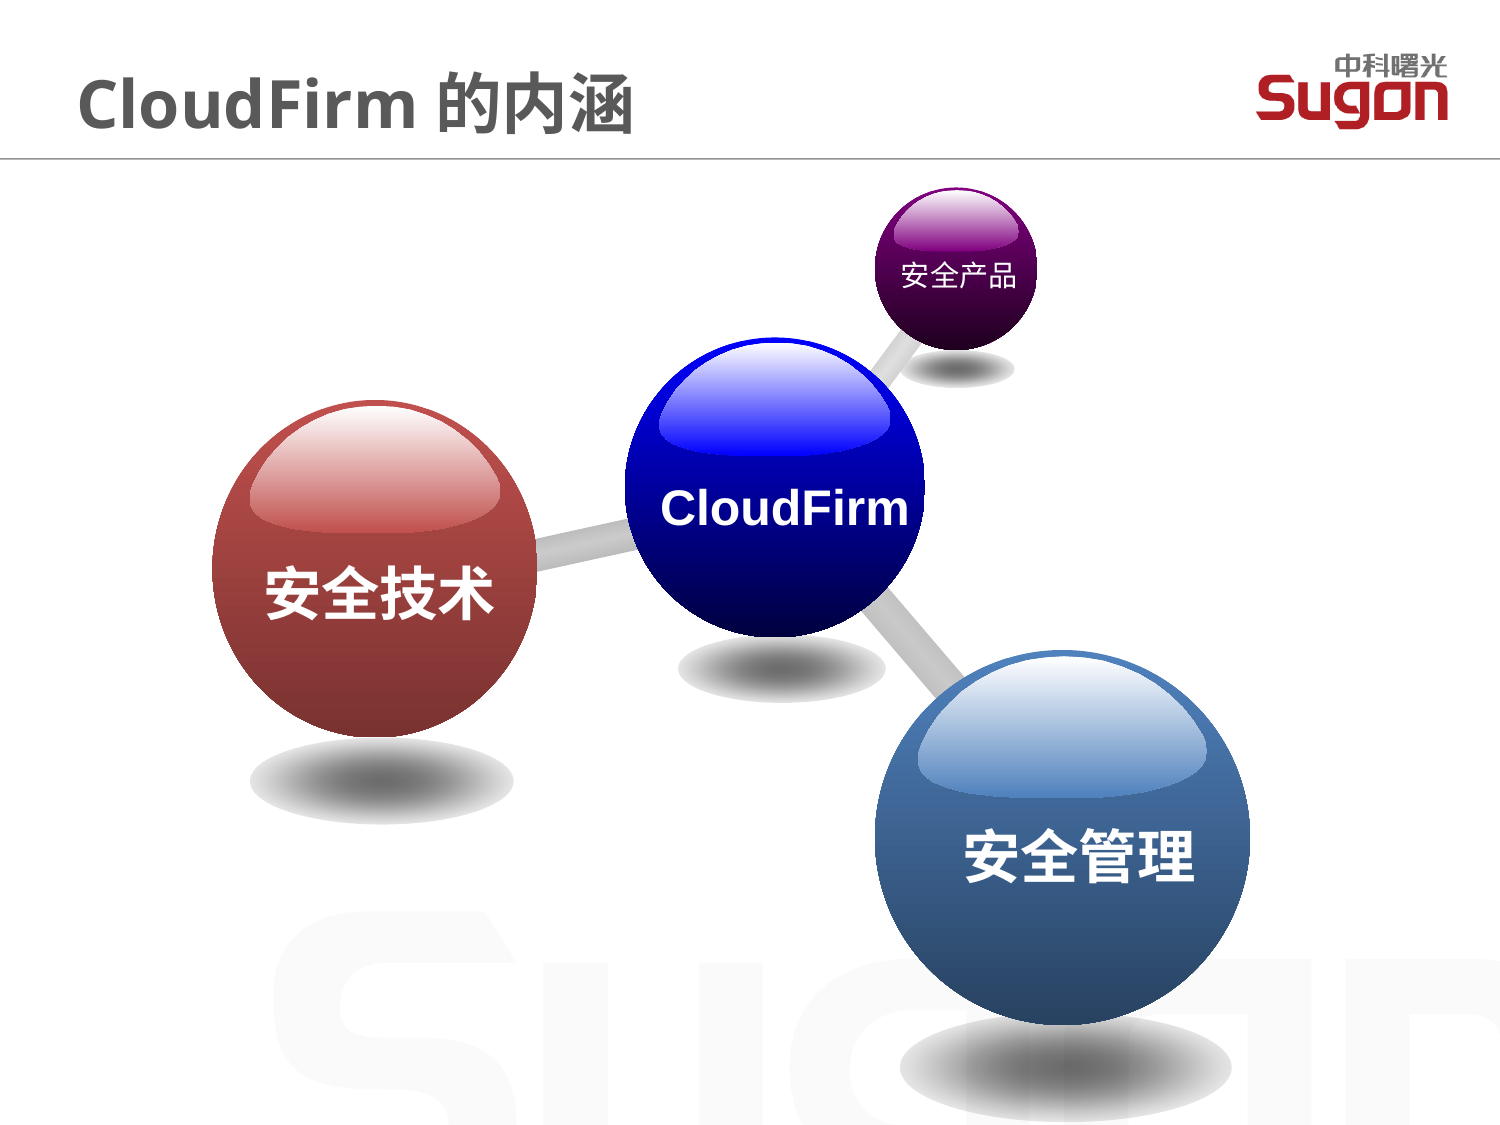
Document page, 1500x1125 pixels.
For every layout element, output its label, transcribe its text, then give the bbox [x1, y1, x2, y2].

title CloudFirm的内涵 [61, 54, 1412, 181]
text_box [541, 520, 619, 571]
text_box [874, 649, 1251, 1026]
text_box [874, 187, 1038, 351]
picture [0, 0, 1500, 1125]
text_box [926, 637, 940, 648]
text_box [624, 337, 927, 638]
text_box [212, 399, 538, 738]
